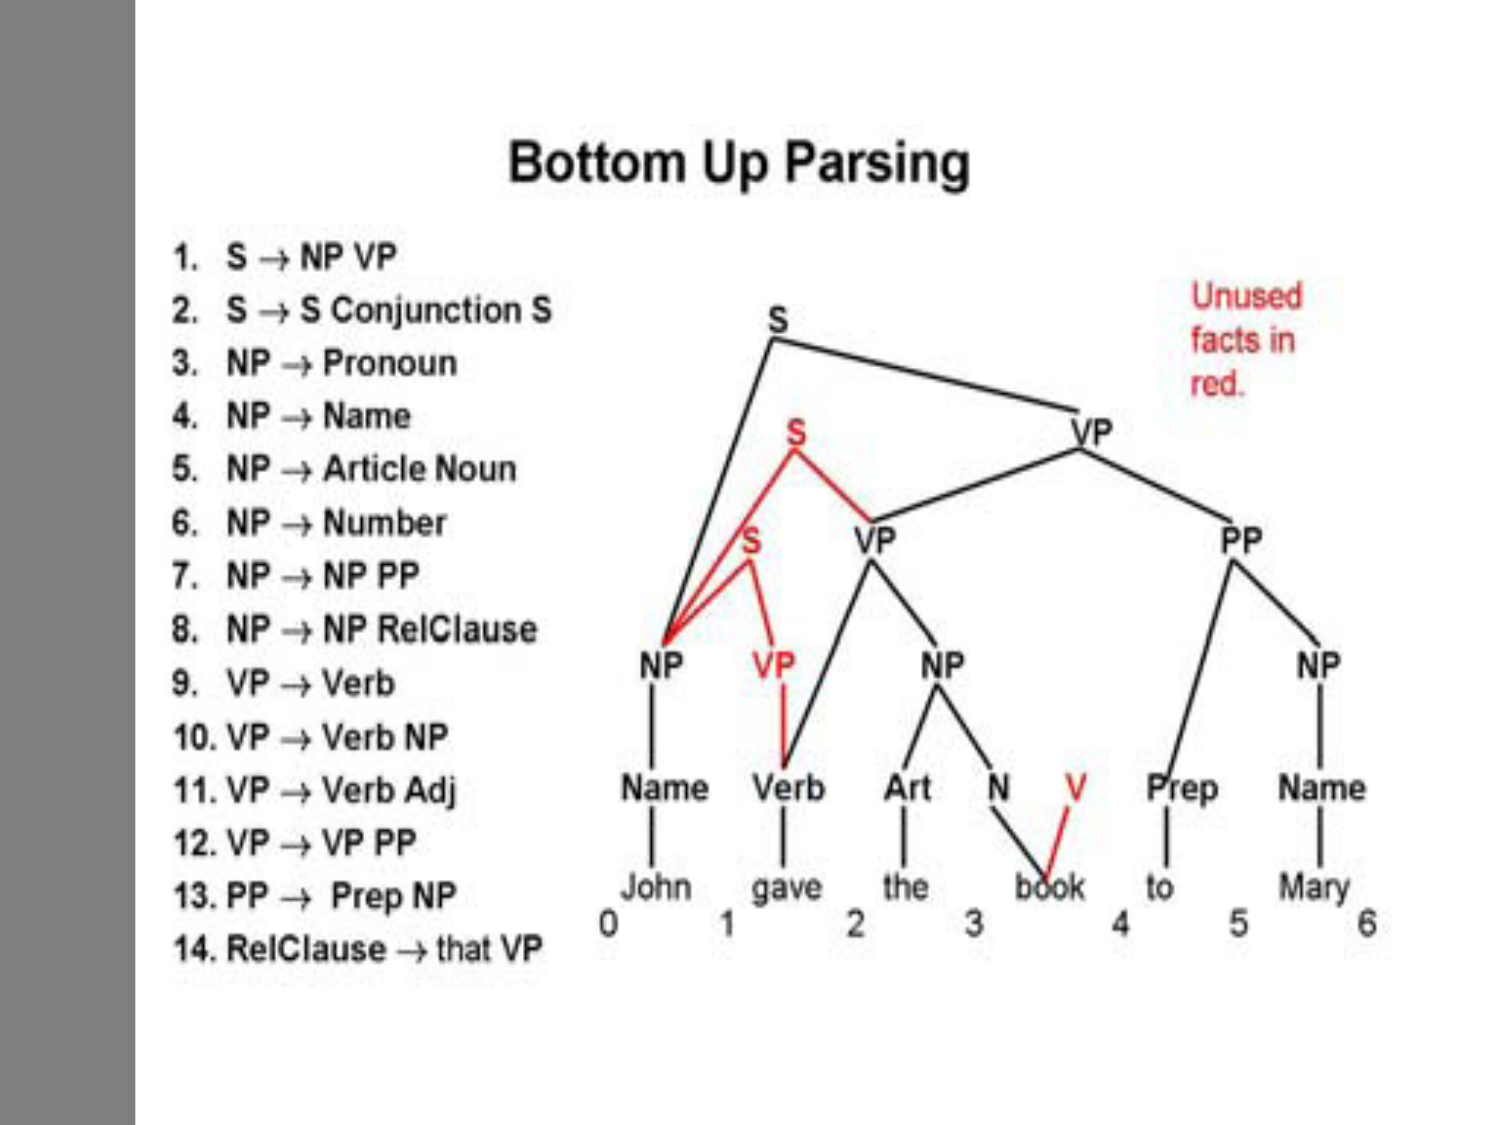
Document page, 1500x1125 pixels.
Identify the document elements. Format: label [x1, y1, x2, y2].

picture [158, 124, 1418, 1051]
